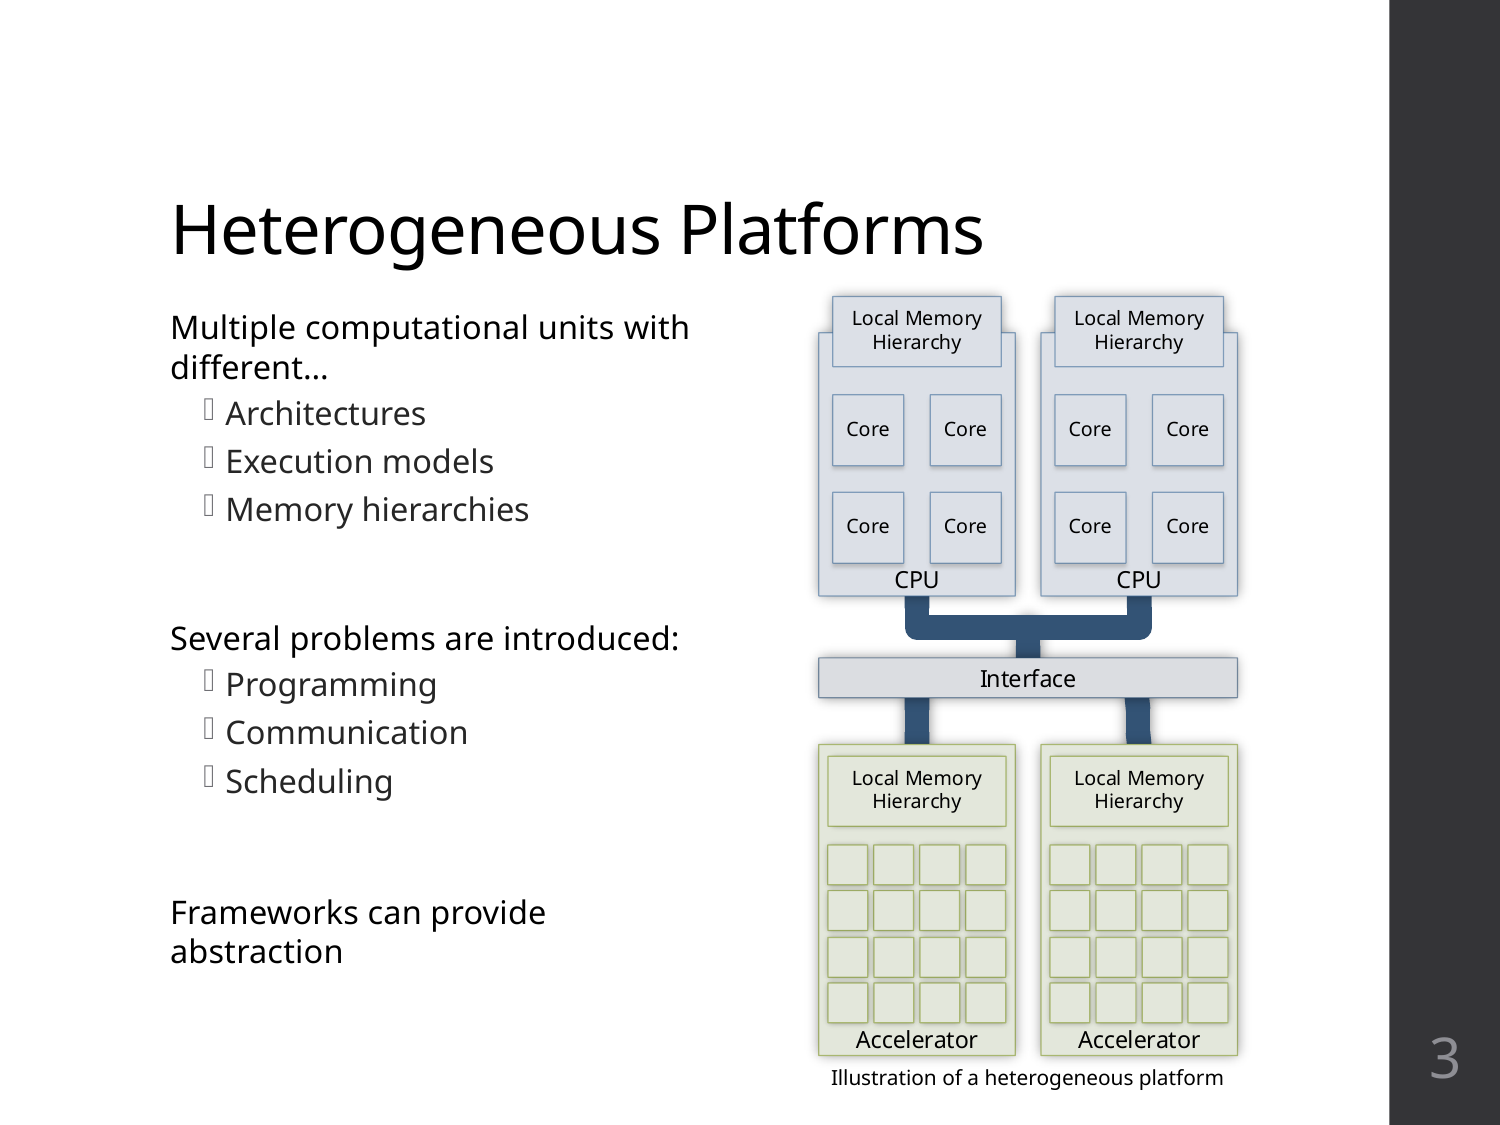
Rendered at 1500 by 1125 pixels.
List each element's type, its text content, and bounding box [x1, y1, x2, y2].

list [798, 277, 1257, 1074]
list Multiple computational units with different… Architectures Execution models Memory hierarchies Several problems are introduced: Programming Communication Scheduling Frameworks can provide abstraction [155, 299, 707, 1014]
slide_number 3 [1389, 1012, 1500, 1110]
title Heterogeneous Platforms [155, 60, 1348, 278]
text_box Illustration of a heterogeneous platform [799, 1082, 1256, 1098]
